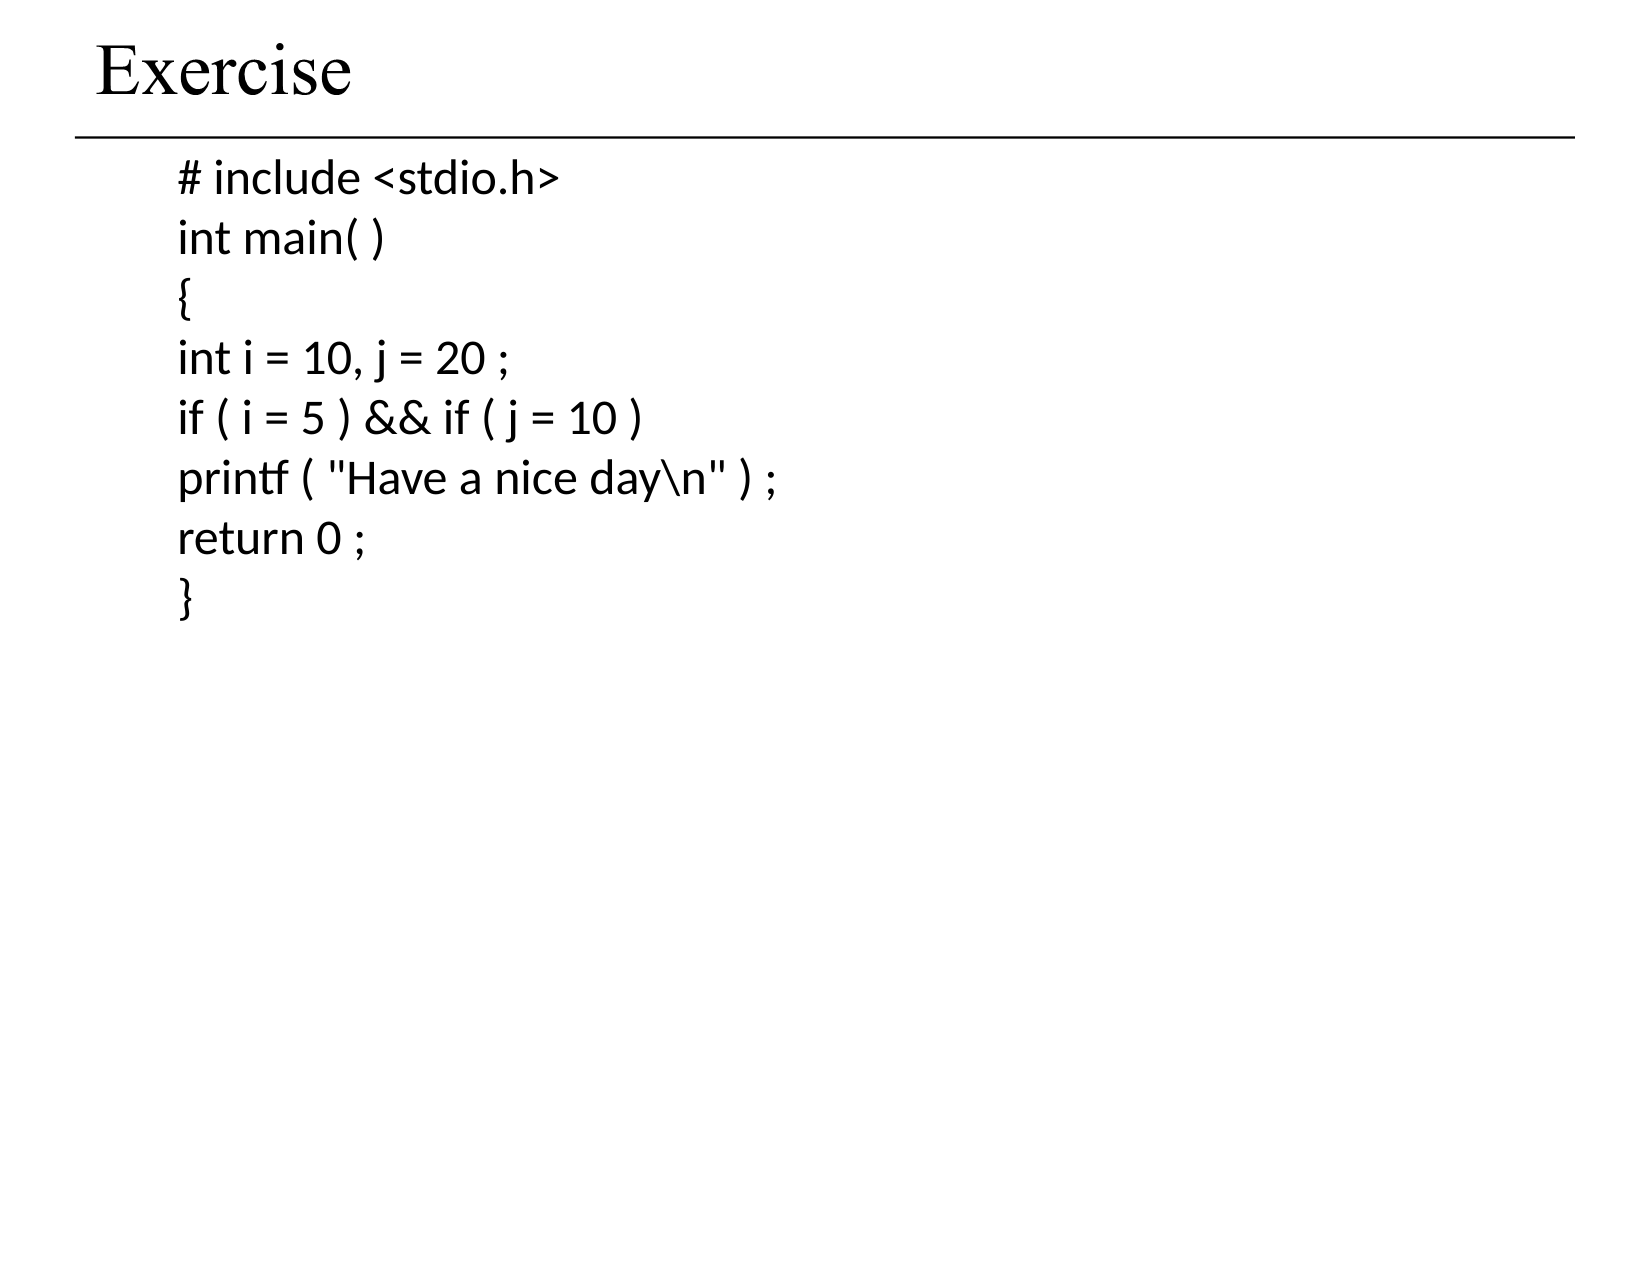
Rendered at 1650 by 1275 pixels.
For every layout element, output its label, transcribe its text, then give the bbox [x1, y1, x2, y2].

text_box # include <stdio.h> int main( ) { int i = 10, j = 20 ; if ( i = 5 ) && if ( j = 10 ) printf ( "Have a nice day\n" ) ; return 0 ; } [162, 166, 1438, 633]
picture [49, 0, 1601, 155]
